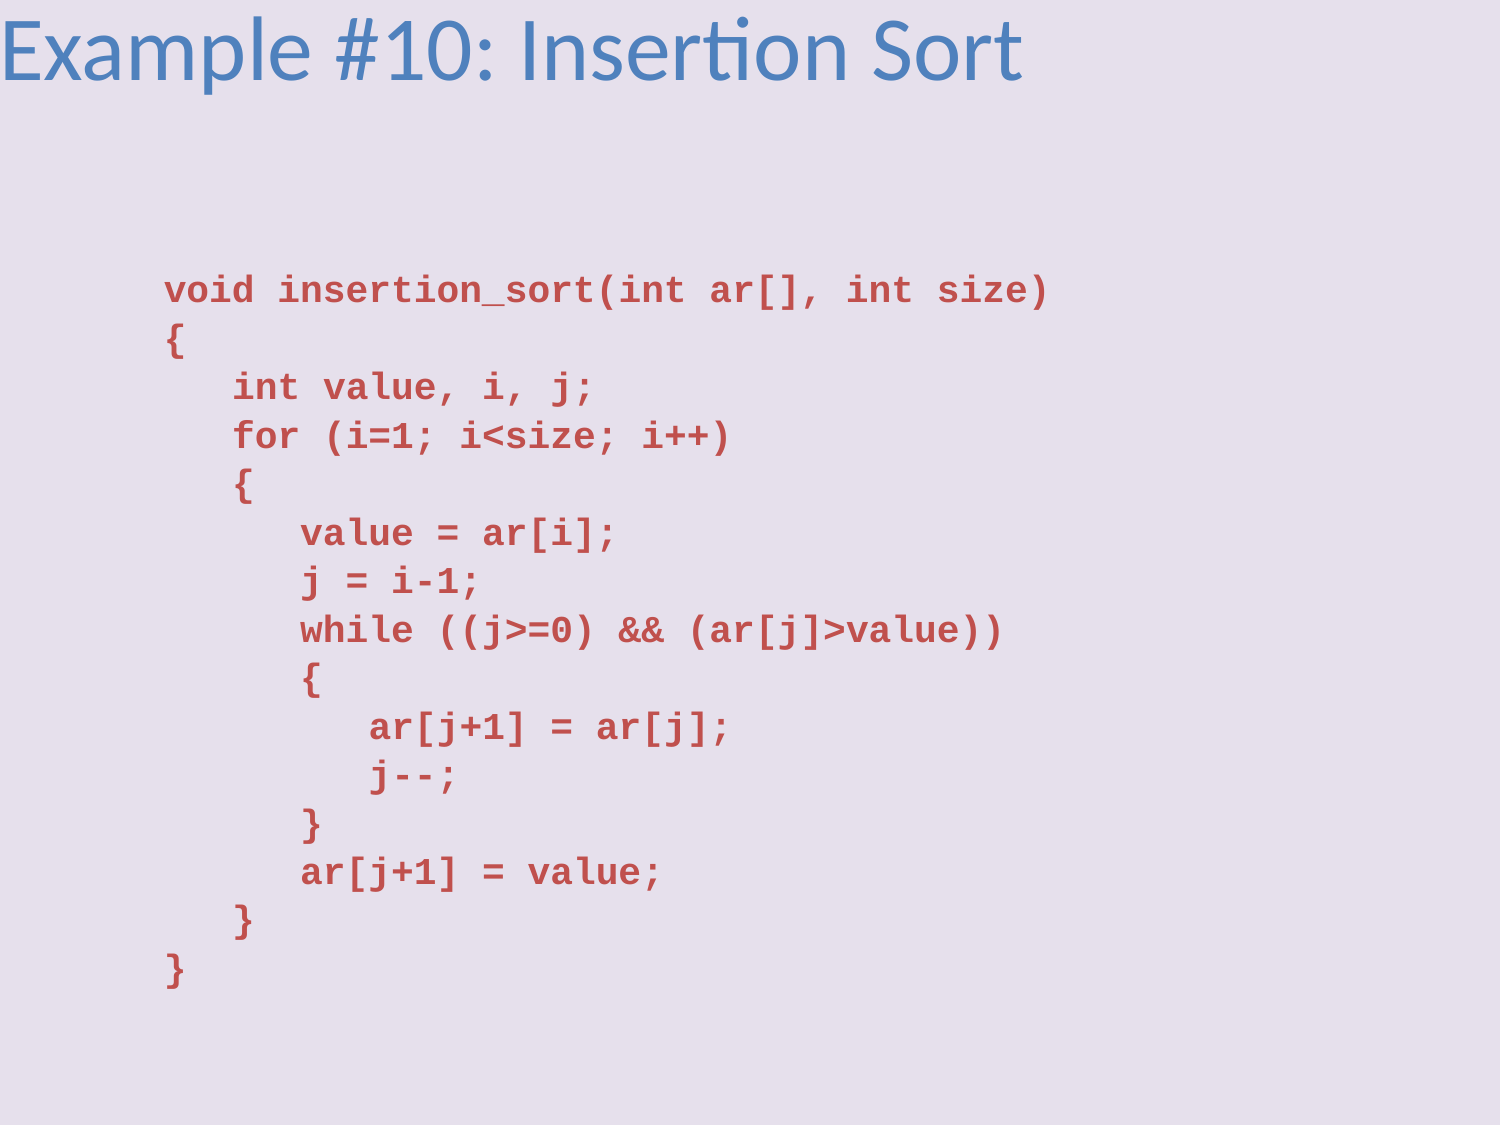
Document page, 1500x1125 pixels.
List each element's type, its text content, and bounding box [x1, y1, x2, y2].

list void insertion_sort(int ar[], int size) { int value, i, j; for (i=1; i<size; i++) { value = ar[i]; j = i-1; while ((j>=0) && (ar[j]>value)) { ar[j+1] = ar[j]; j--; } ar[j+1] = value; } } [75, 262, 1425, 1005]
title Example #10: Insertion Sort [0, 0, 1188, 138]
